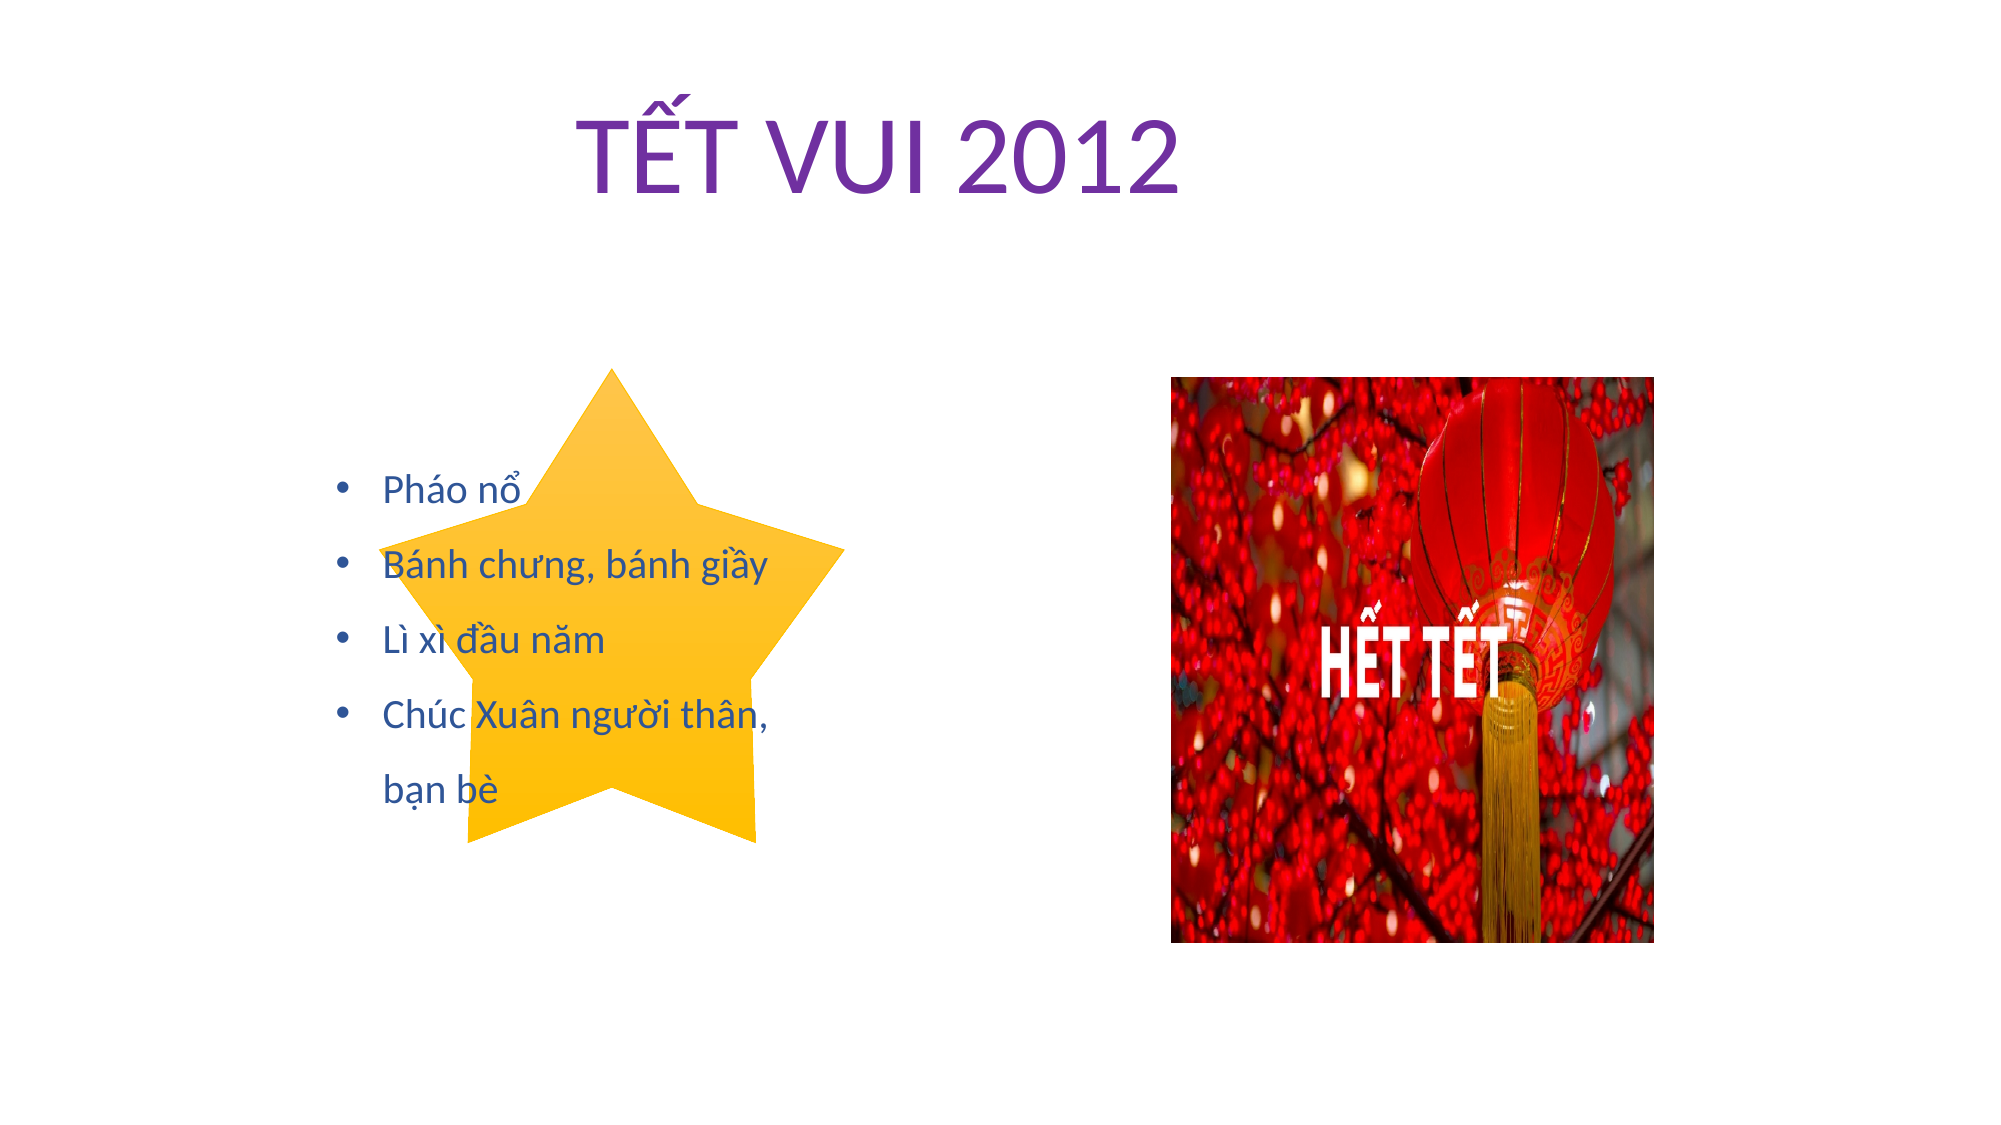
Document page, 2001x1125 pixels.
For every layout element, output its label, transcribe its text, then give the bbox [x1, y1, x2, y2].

picture [1171, 377, 1654, 943]
text_box [786, 531, 845, 631]
text_box [695, 820, 756, 844]
text_box TẾT VUI 2012 [276, 73, 1482, 224]
text_box [467, 820, 528, 844]
text_box Pháo nổ Bánh chưng, bánh giầy Lì xì đầu năm Chúc Xuân người thân, bạn bè [320, 429, 786, 820]
text_box [573, 368, 651, 429]
